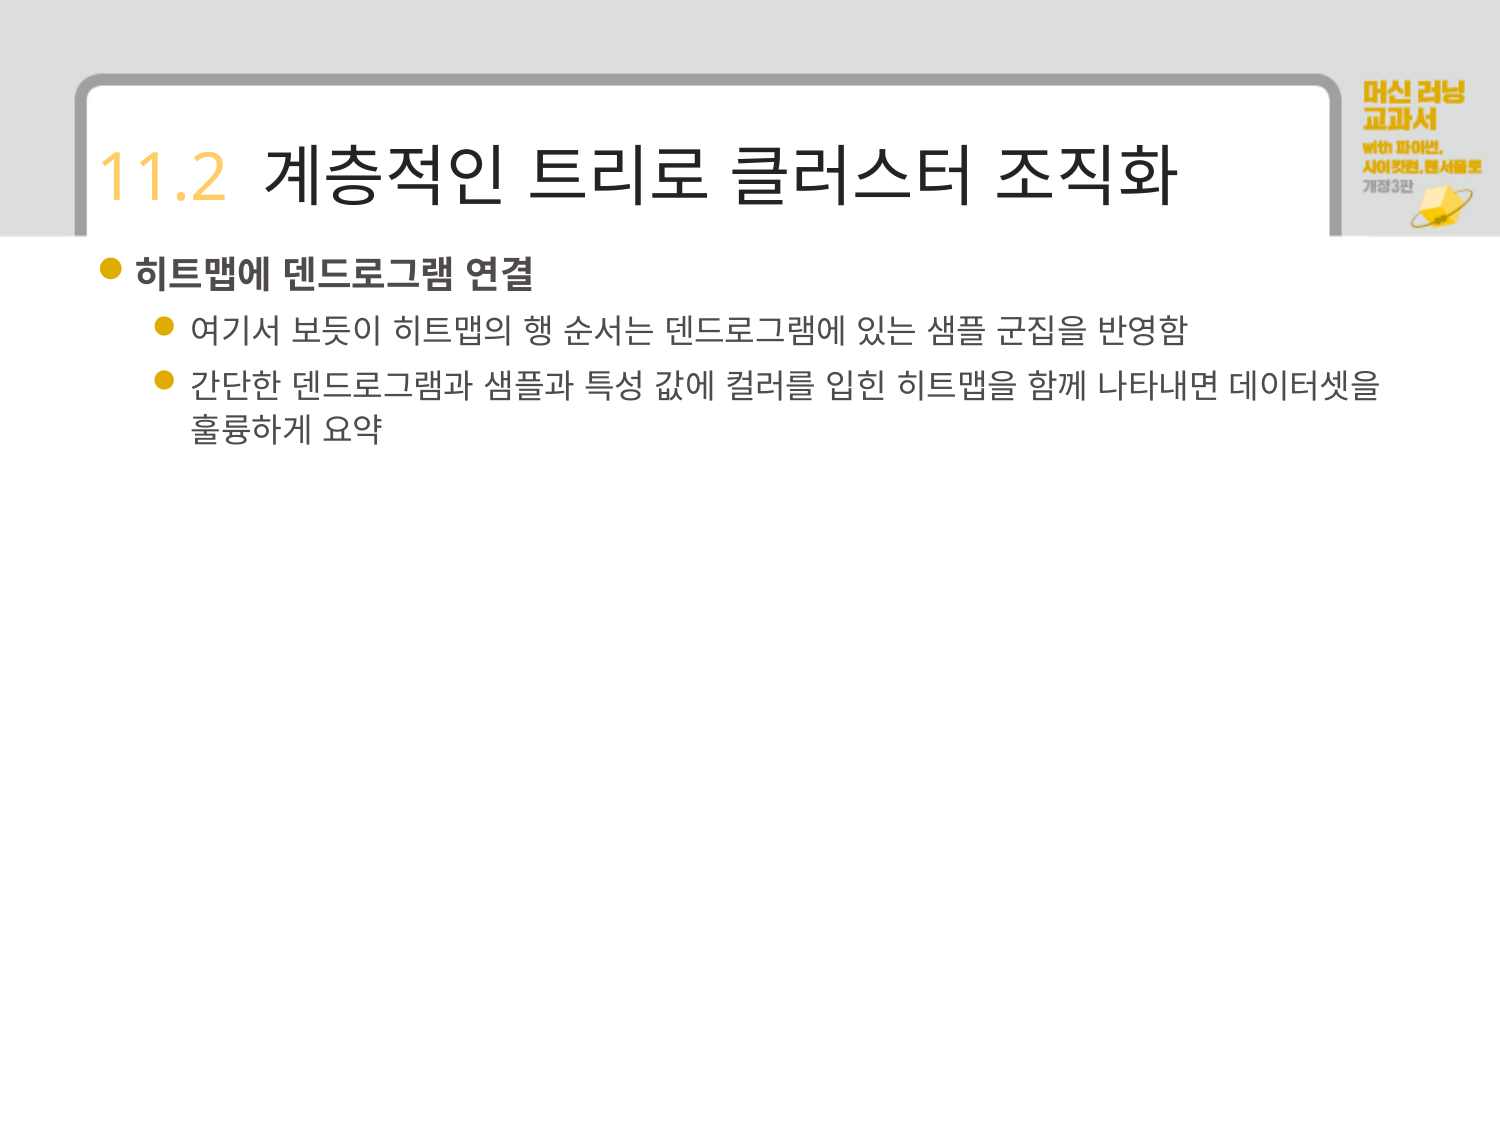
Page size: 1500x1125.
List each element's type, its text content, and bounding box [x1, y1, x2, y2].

picture [0, 0, 1500, 1125]
list 히트맵에 덴드로그램 연결 여기서 보듯이 히트맵의 행 순서는 덴드로그램에 있는 샘플 군집을 반영함 간단한 덴드로그램과 샘플과 특성 값에 컬러를 입힌 히트맵을 함께 나타내면 데이터셋을 훌륭하게 요약 [81, 239, 1431, 1054]
title 11.2 계층적인 트리로 클러스터 조직화 [81, 90, 1412, 222]
